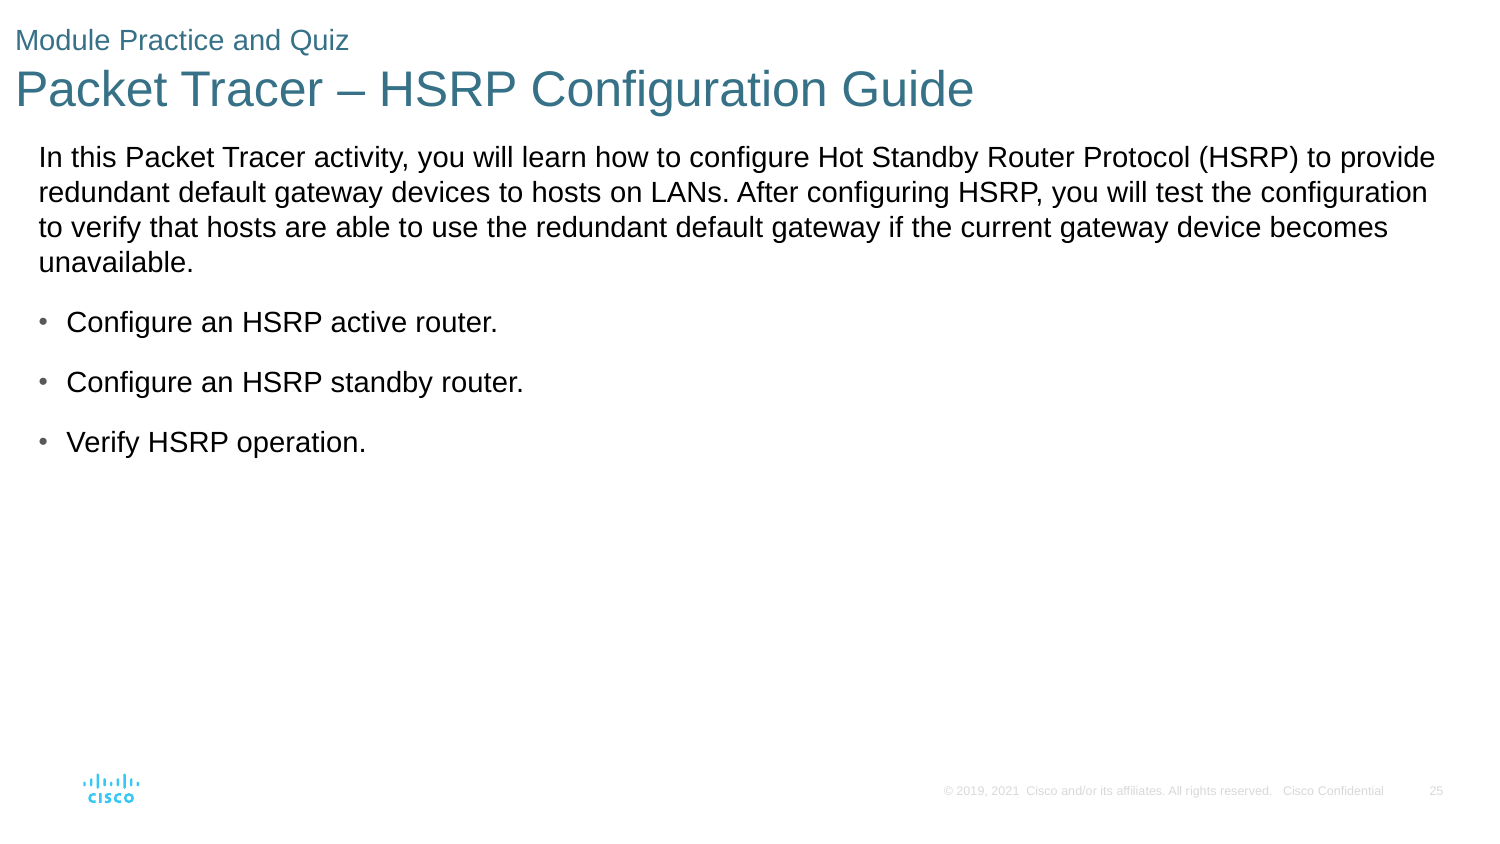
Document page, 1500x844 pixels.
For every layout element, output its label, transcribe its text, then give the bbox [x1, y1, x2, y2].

title Module Practice and Quiz Packet Tracer – HSRP Configuration Guide [0, 6, 1500, 131]
list In this Packet Tracer activity, you will learn how to configure Hot Standby Router Protocol (HSRP) to provide redundant default gateway devices to hosts on LANs. After configuring HSRP, you will test the configuration to verify that hosts are able to use the redundant default gateway if the current gateway device becomes unavailable. Configure an HSRP active router. Configure an HSRP standby router. Verify HSRP operation. [23, 131, 1476, 813]
